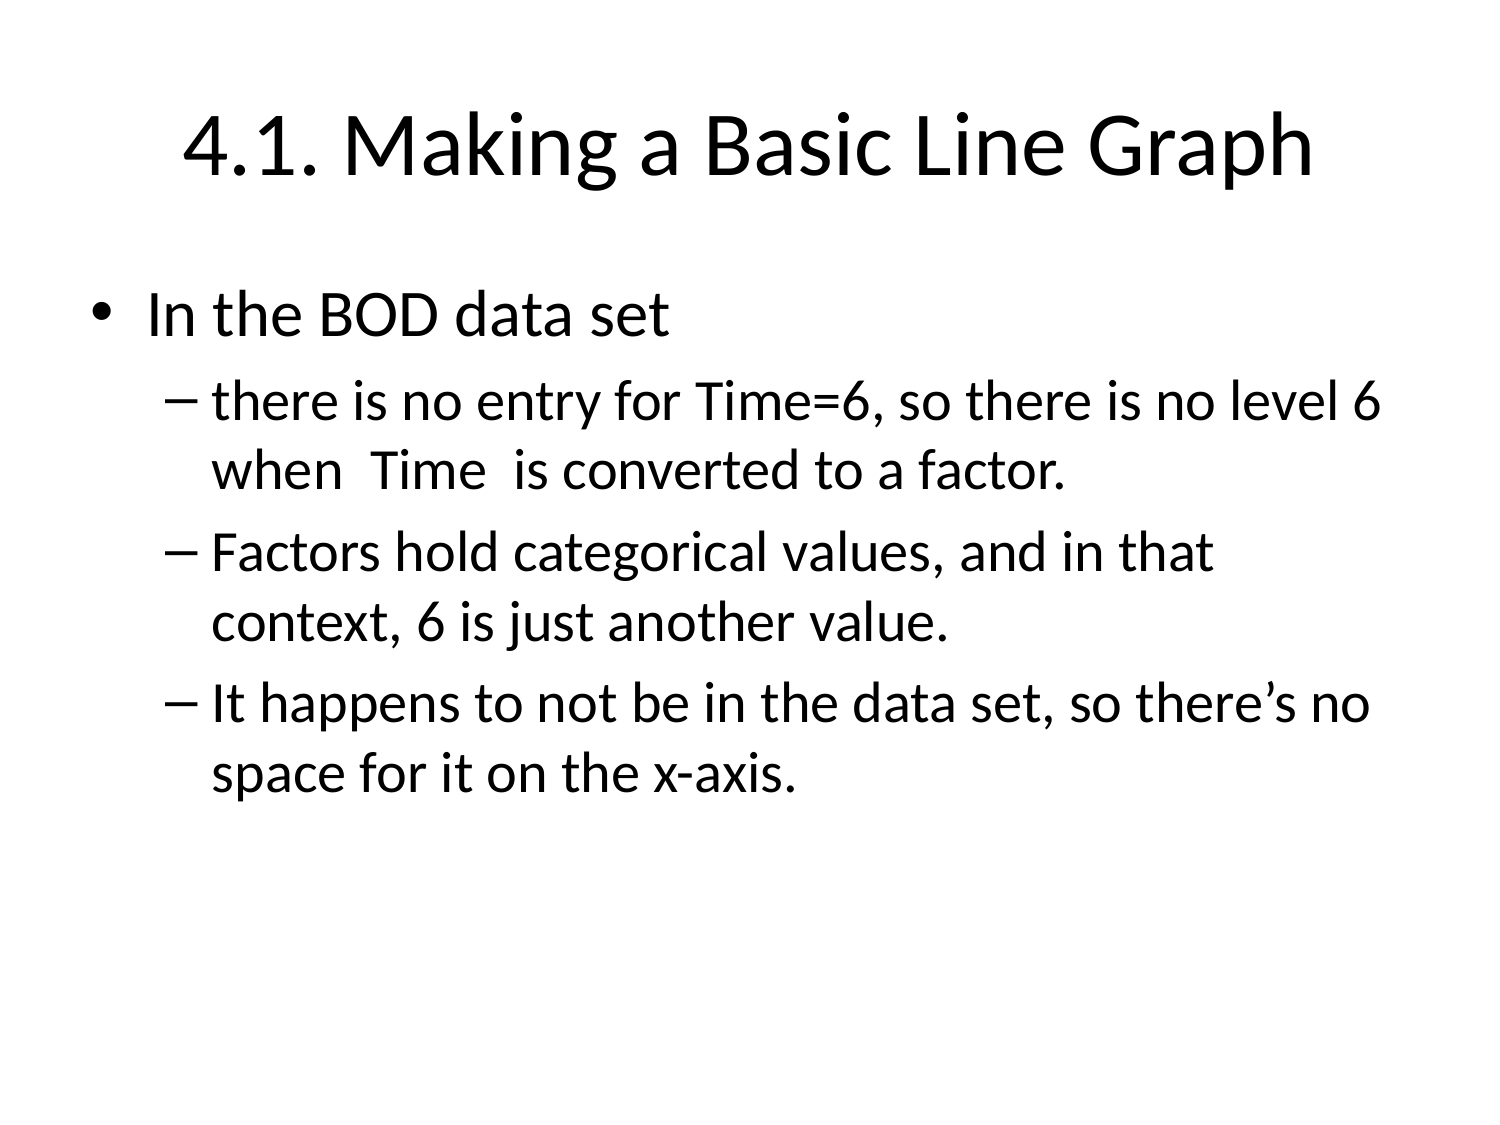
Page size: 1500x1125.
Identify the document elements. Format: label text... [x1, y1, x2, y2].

list In the BOD data set there is no entry for Time=6, so there is no level 6 when Time is converted to a factor. Factors hold categorical values, and in that context, 6 is just another value. It happens to not be in the data set, so there’s no space for it on the x-axis. [75, 262, 1425, 1005]
title 4.1. Making a Basic Line Graph [75, 45, 1425, 233]
